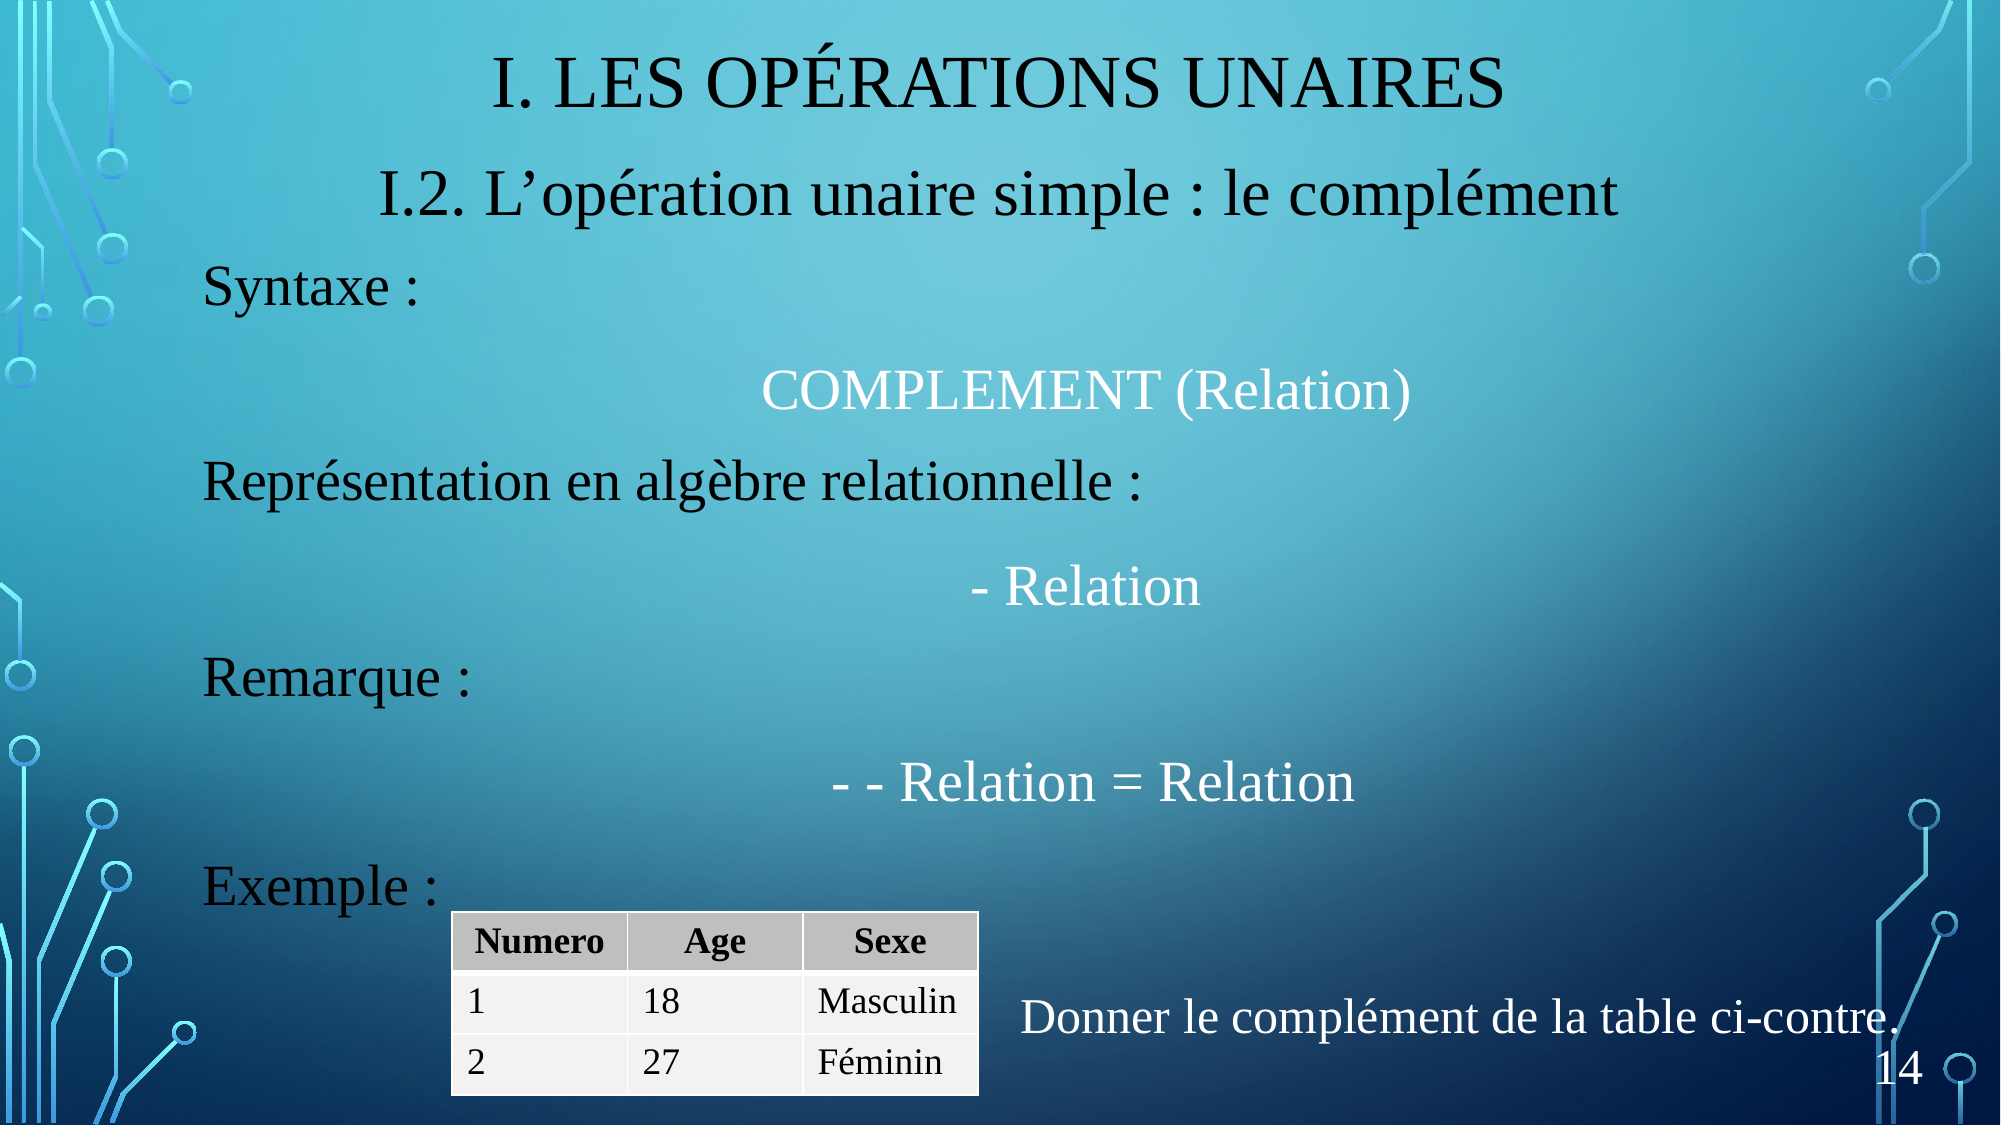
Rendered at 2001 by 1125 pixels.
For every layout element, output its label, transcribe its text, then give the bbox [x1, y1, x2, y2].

text_box I.2. L’opération unaire simple : le complément [187, 124, 1813, 239]
table_header Sexe [804, 913, 977, 970]
list Syntaxe : COMPLEMENT (Relation) Représentation en algèbre relationnelle : - Relation Remarque : - - Relation = Relation Exemple : [187, 239, 2000, 1125]
table_header Age [628, 913, 802, 970]
table_cell 1 [453, 976, 627, 1033]
table_cell Féminin [804, 1035, 977, 1094]
title I. Les opérations unaires [187, 0, 1813, 124]
slide_number 14 [1812, 1055, 1939, 1095]
text_box Donner le complément de la table ci-contre. [1005, 970, 2000, 1055]
table_cell 18 [628, 976, 802, 1033]
table_header Numero [453, 913, 627, 970]
table_cell 27 [628, 1035, 802, 1094]
table_cell Masculin [804, 976, 977, 1033]
table_cell 2 [453, 1035, 627, 1094]
